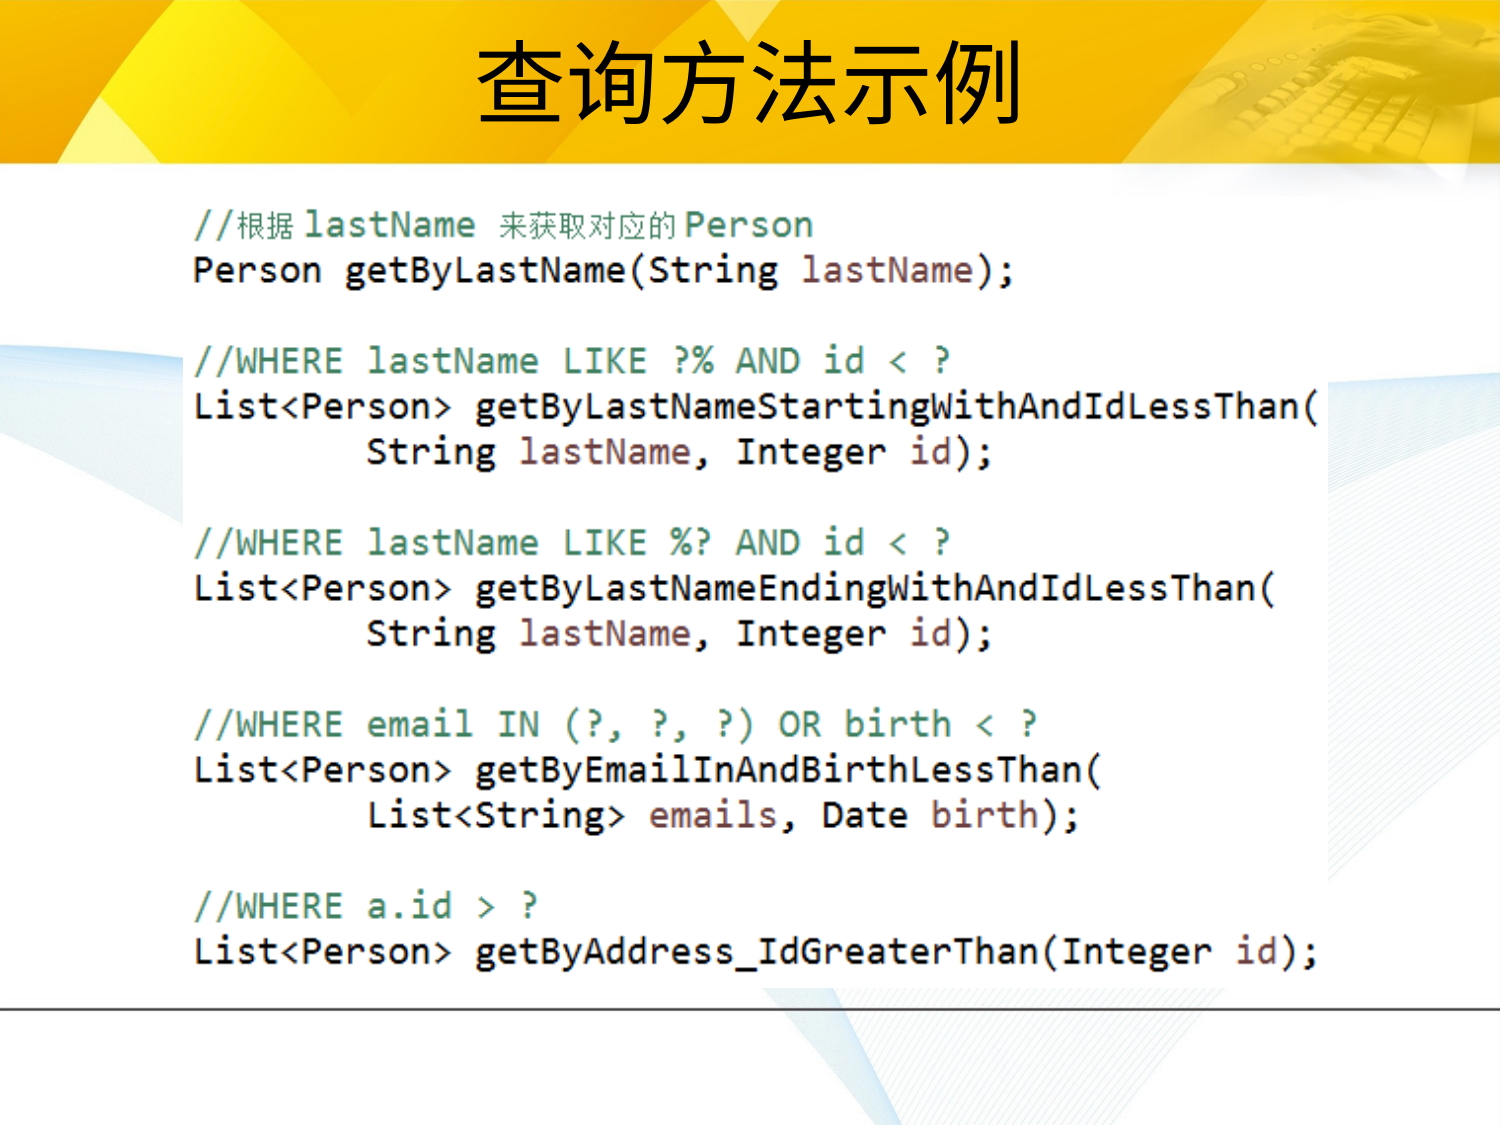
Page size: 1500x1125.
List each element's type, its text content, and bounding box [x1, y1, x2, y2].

picture [0, 0, 1500, 1125]
title 查询方法示例 [75, 0, 1425, 161]
